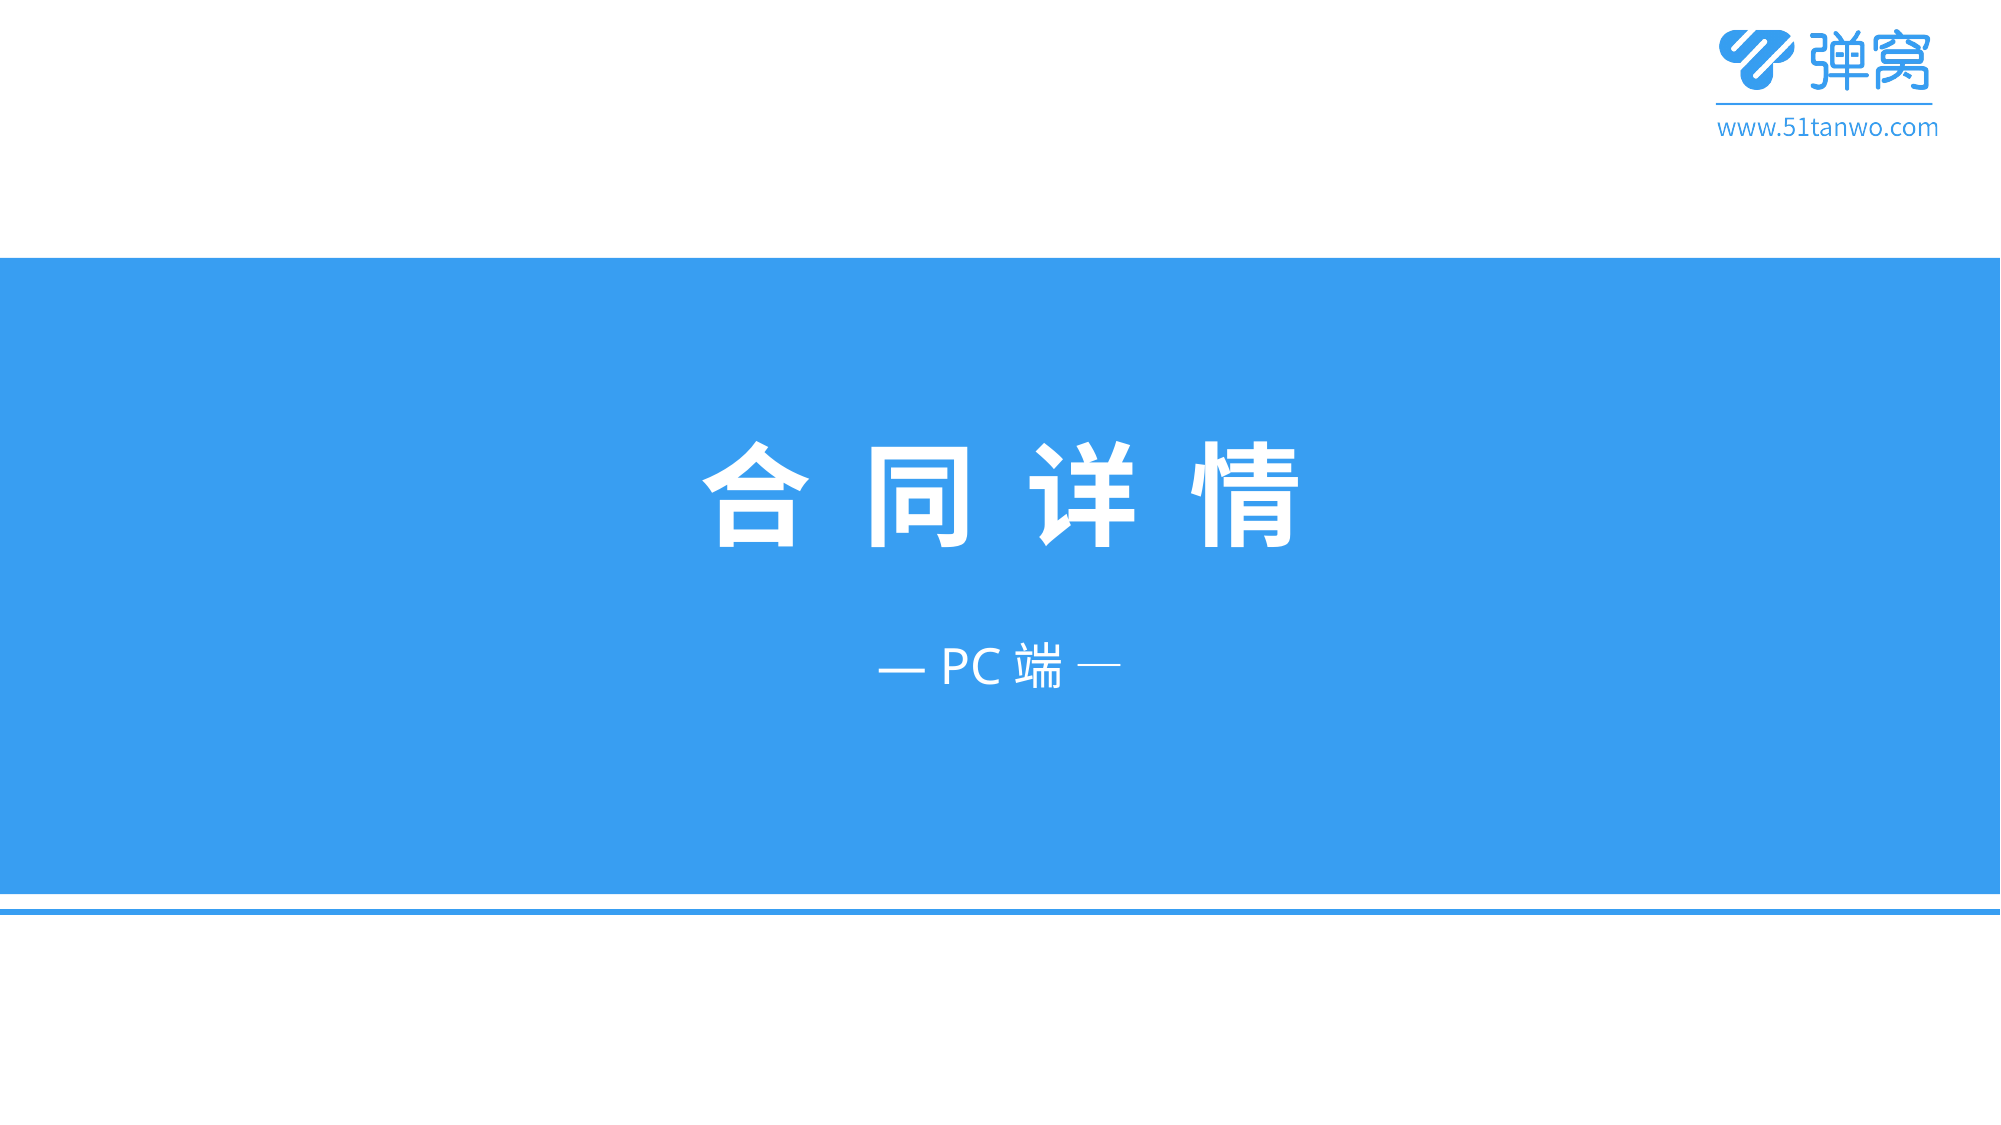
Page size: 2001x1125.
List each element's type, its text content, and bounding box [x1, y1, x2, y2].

title 合 同 详 情 [482, 422, 1518, 613]
text_box — PC端 — [872, 632, 1128, 695]
text_box [1711, 26, 1938, 137]
text_box [0, 257, 2000, 895]
